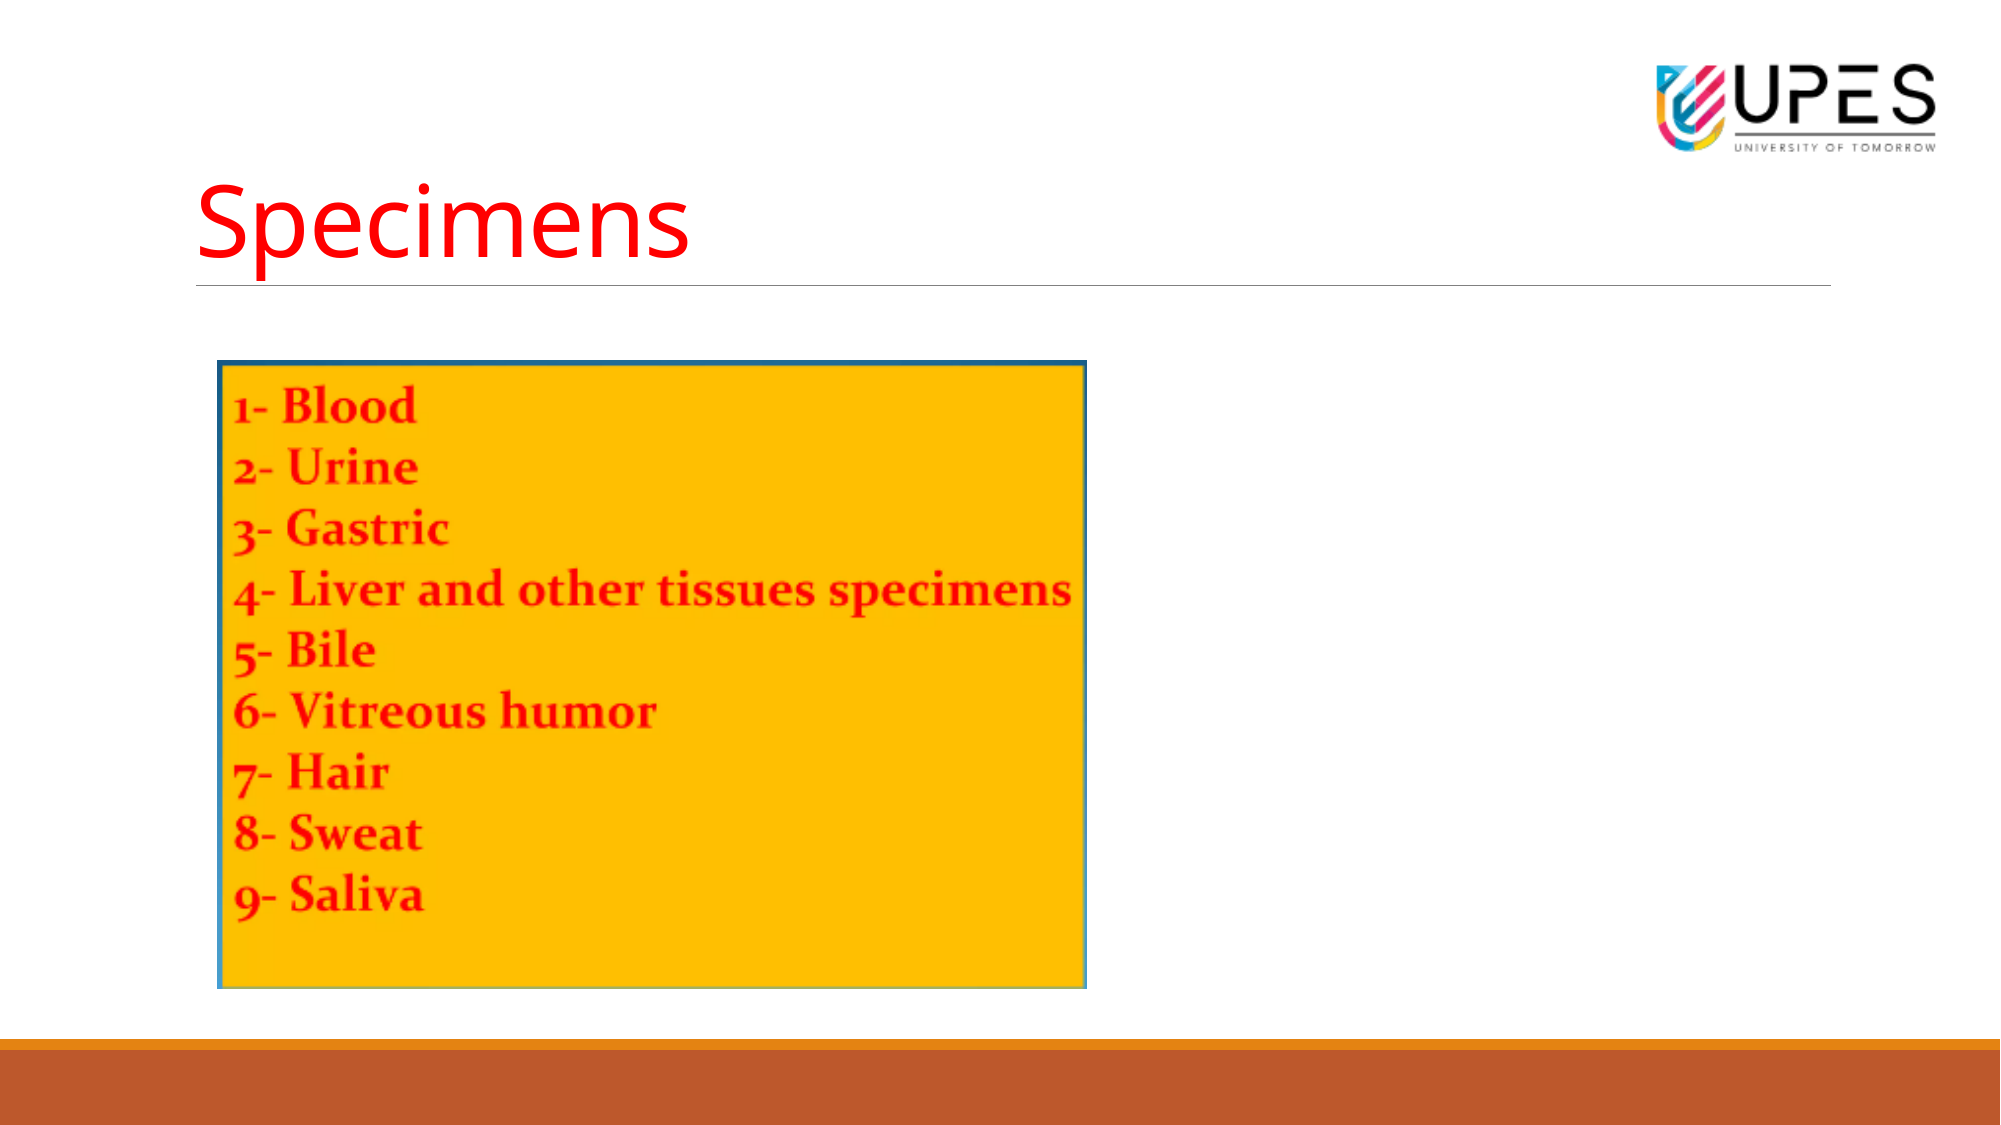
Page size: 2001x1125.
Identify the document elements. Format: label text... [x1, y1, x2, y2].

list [217, 359, 1088, 989]
title Specimens [180, 47, 1830, 285]
picture [1628, 46, 1963, 167]
